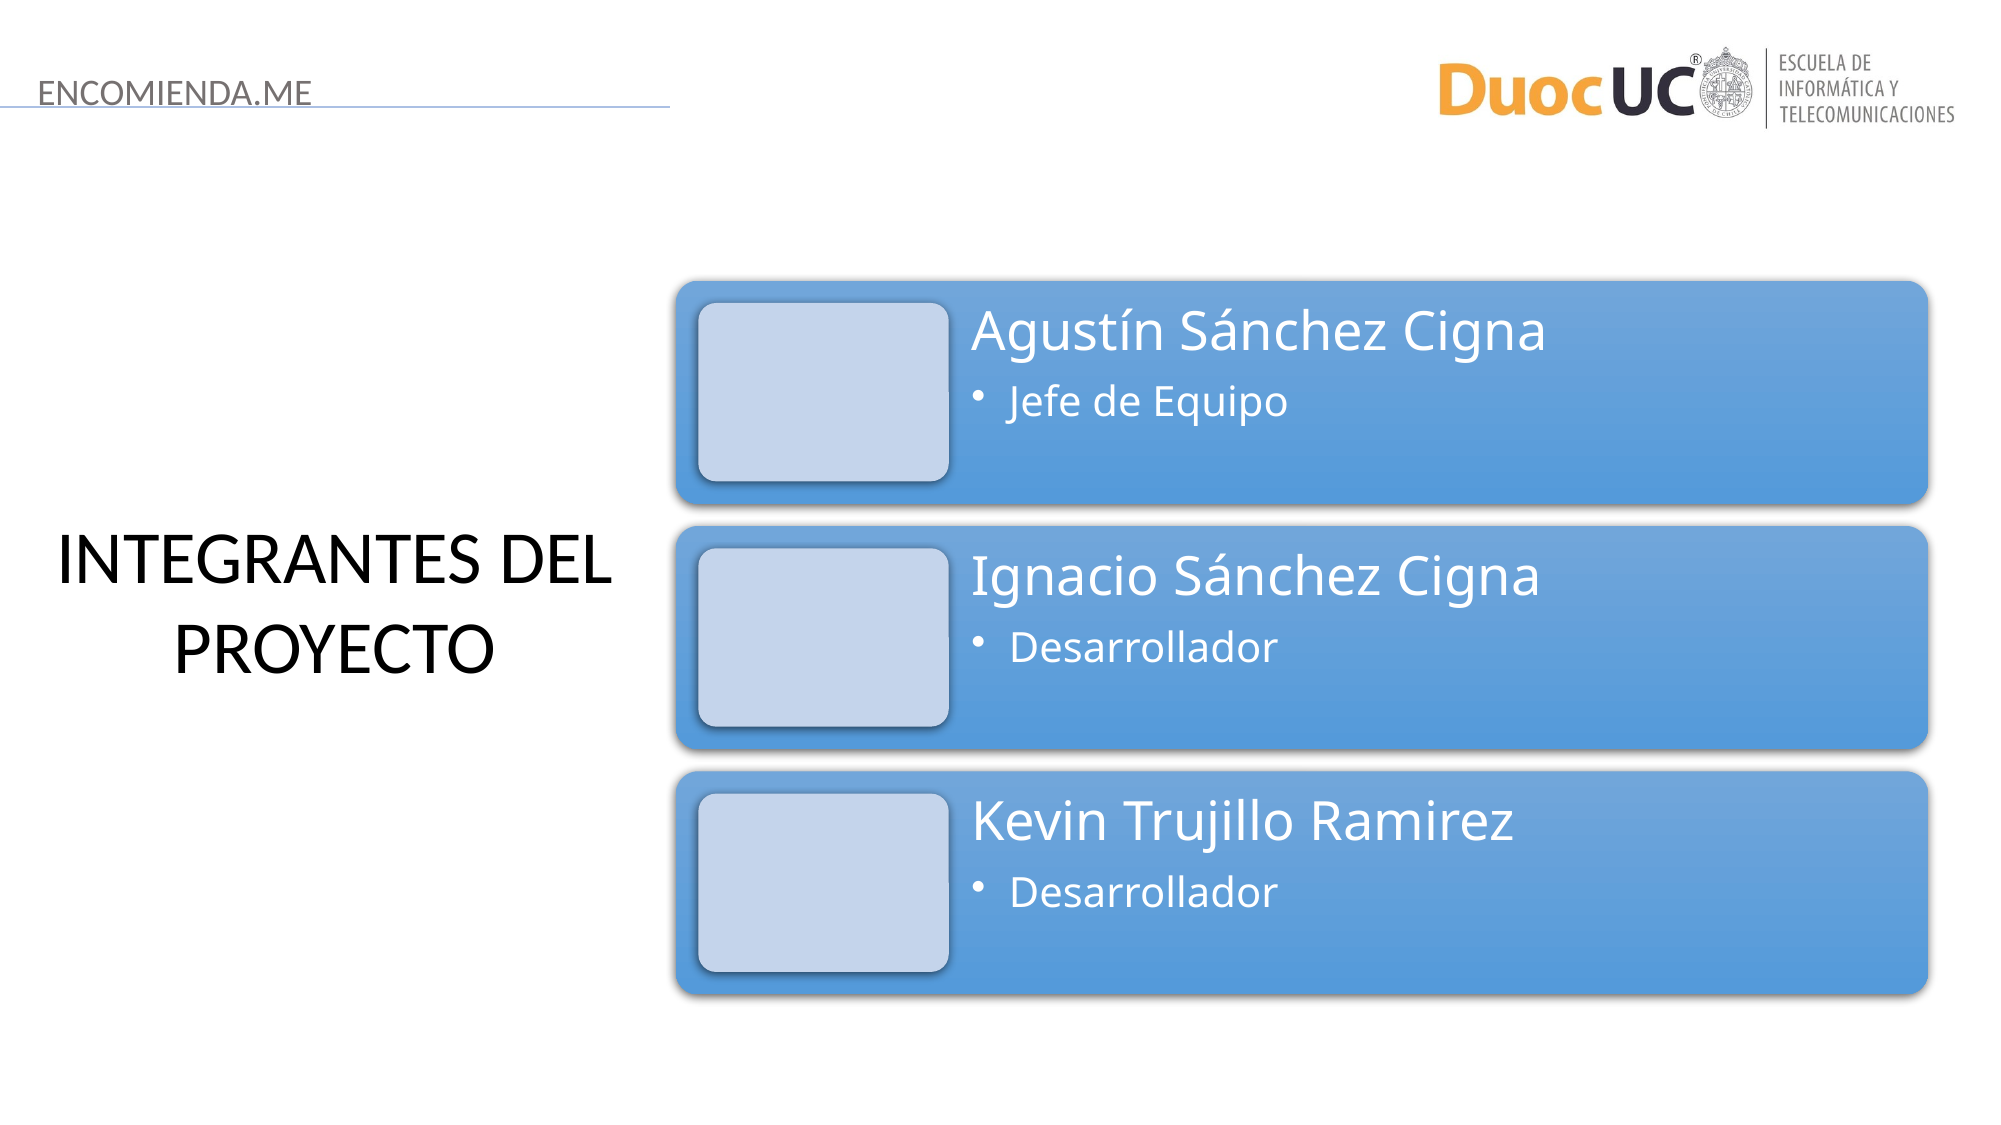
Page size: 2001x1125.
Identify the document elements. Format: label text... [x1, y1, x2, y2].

text_box ENCOMIENDA.ME [22, 60, 2000, 166]
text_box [675, 280, 1929, 995]
picture [1438, 33, 1955, 163]
text_box INTEGRANTES DEL PROYECTO [39, 501, 632, 697]
